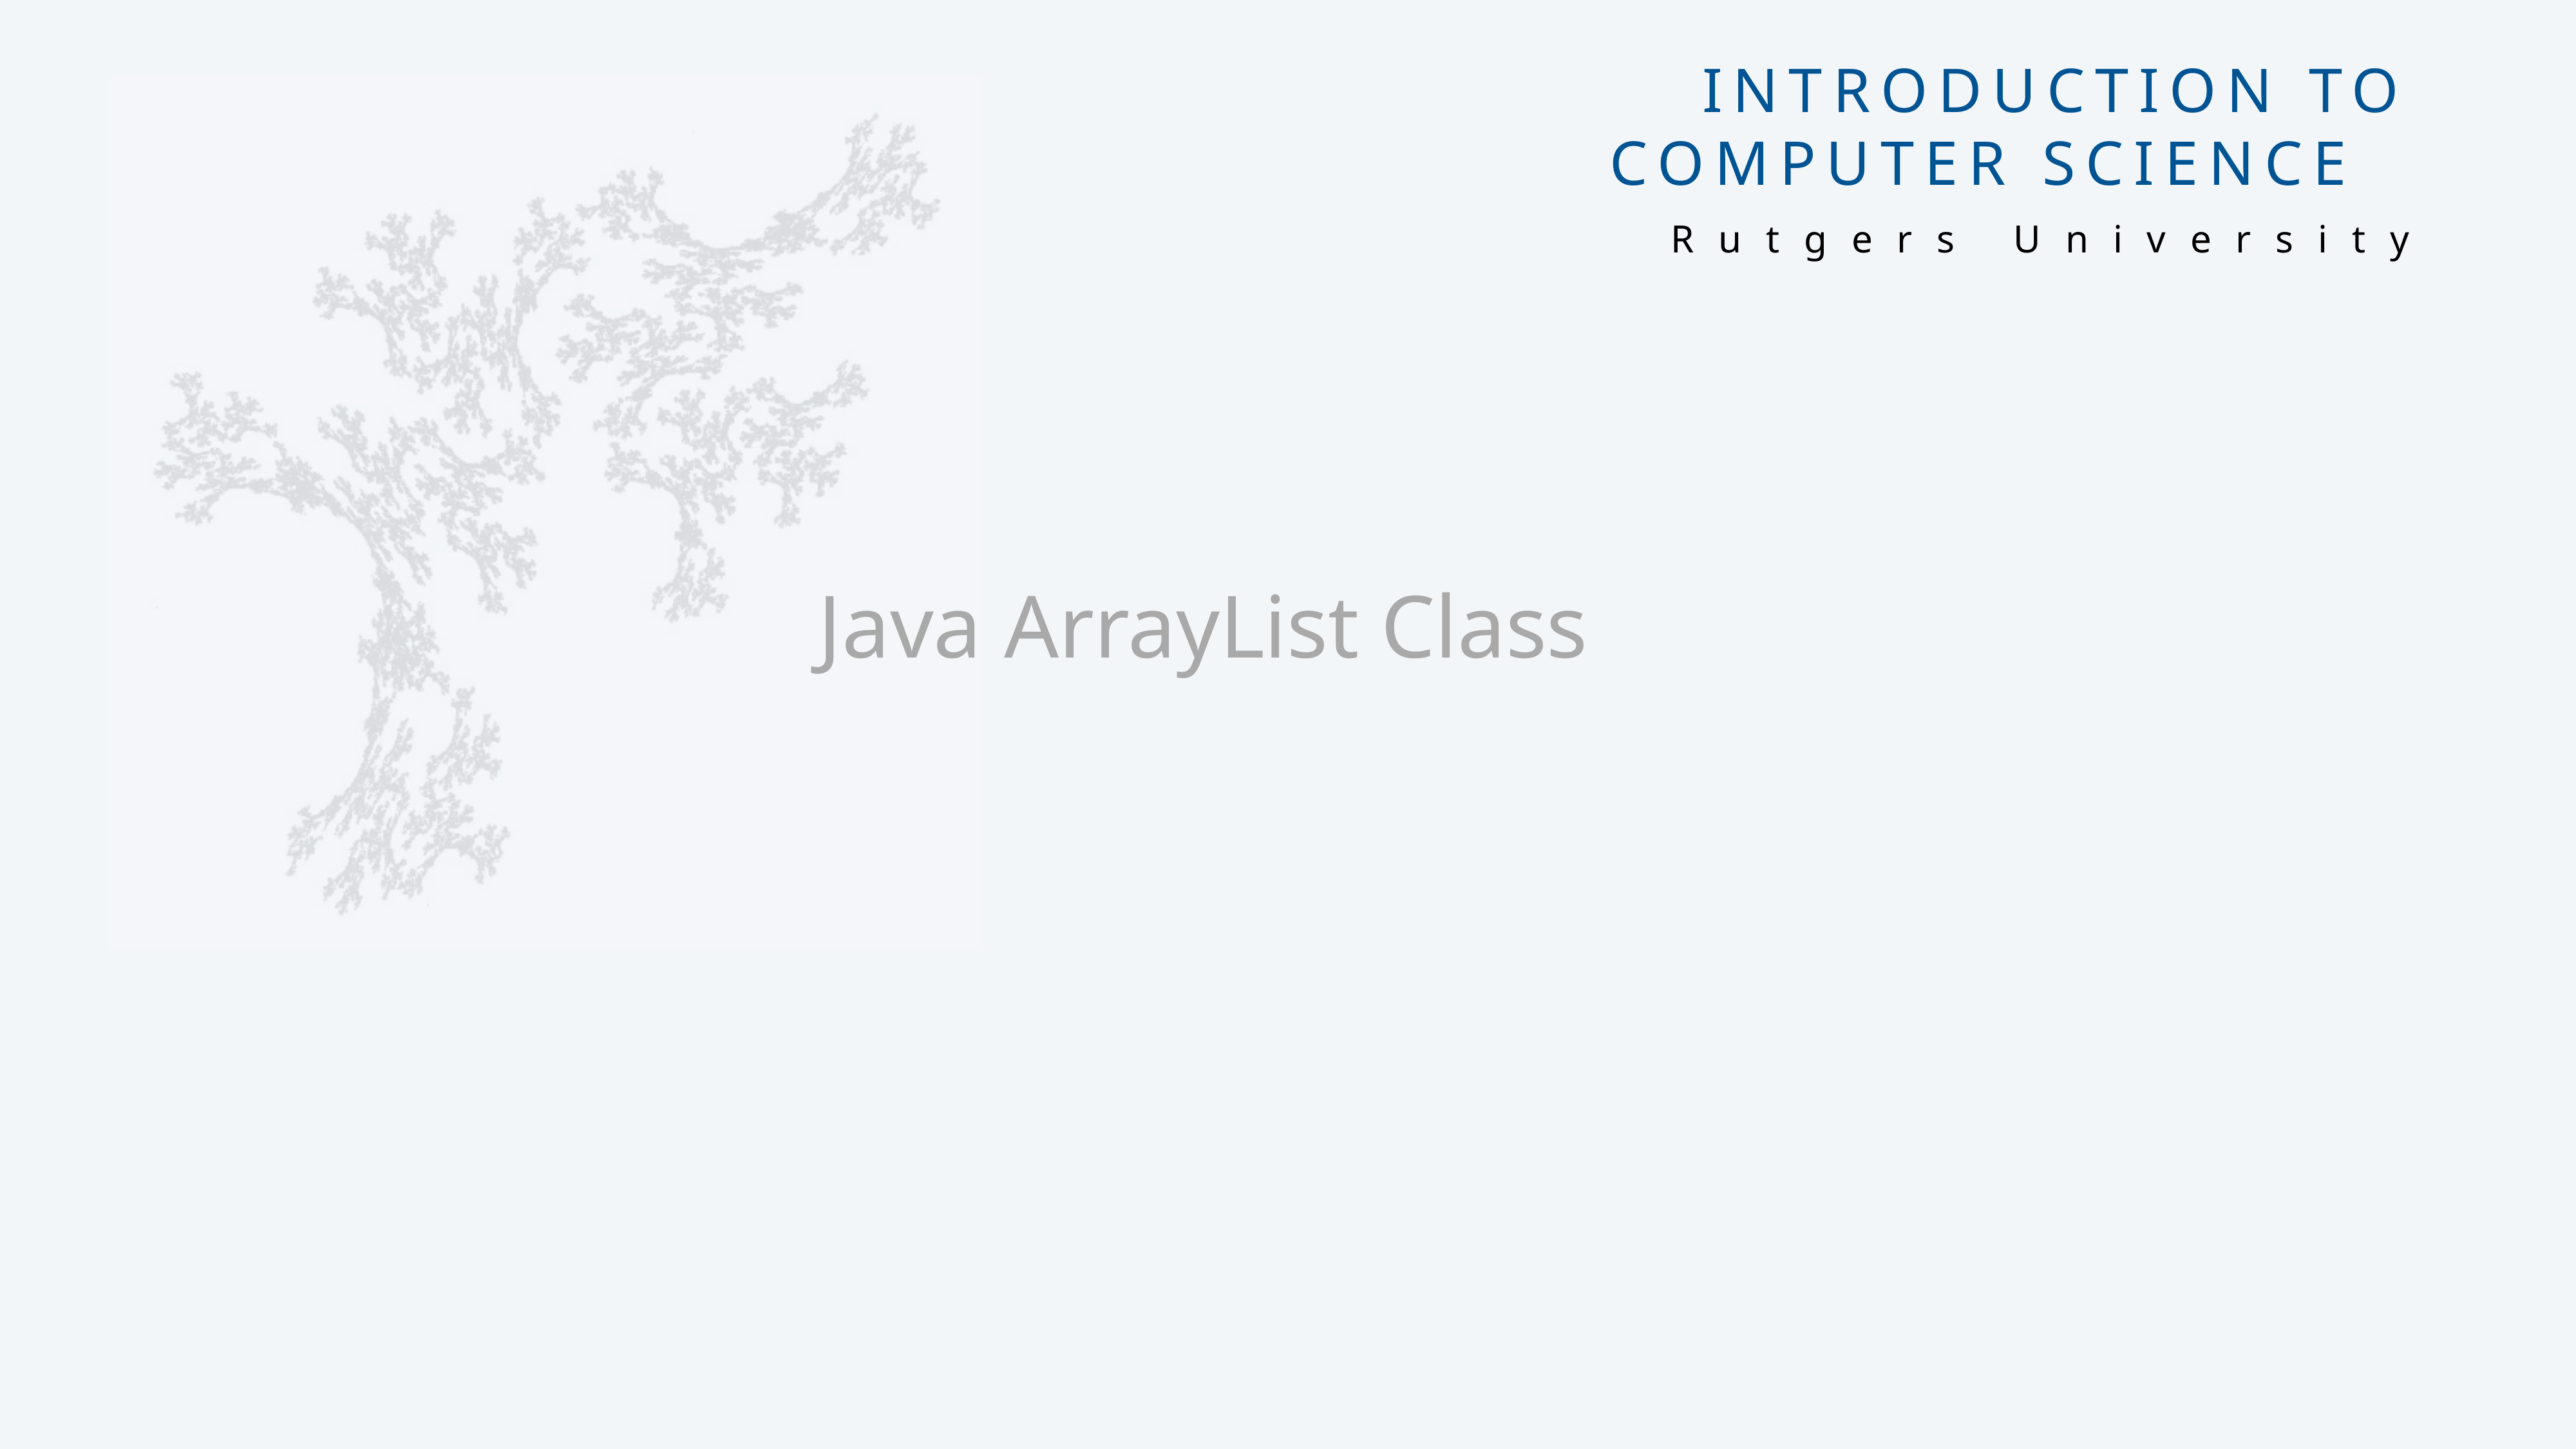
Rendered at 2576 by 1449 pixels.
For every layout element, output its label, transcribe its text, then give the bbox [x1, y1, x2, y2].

title Java ArrayList Class [812, 531, 2420, 717]
